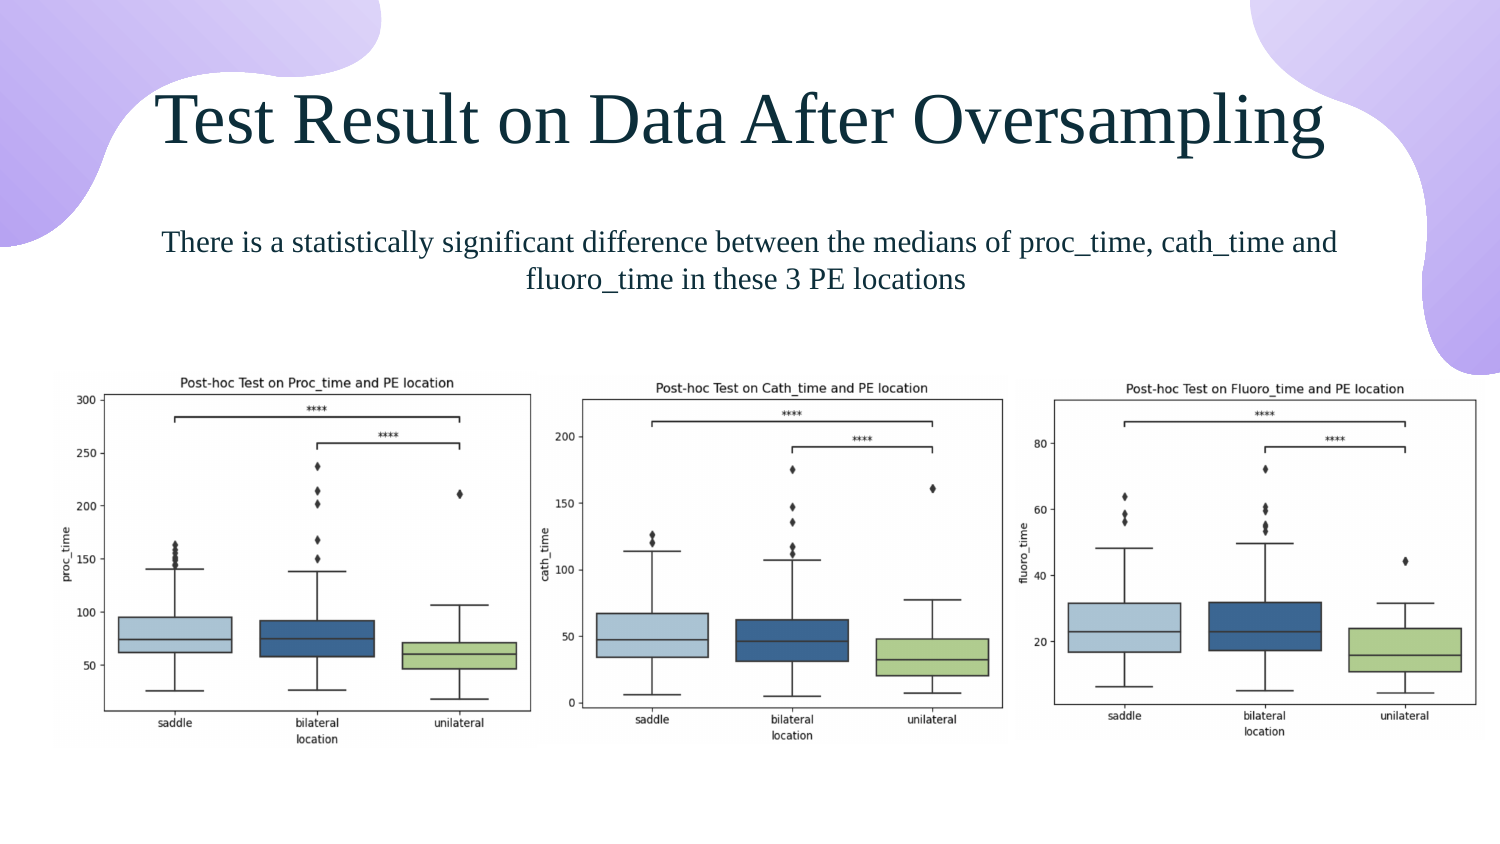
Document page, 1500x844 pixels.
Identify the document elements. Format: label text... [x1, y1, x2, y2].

picture [52, 371, 1008, 748]
list There is a statistically significant difference between the medians of proc_time, cath_time and fluoro_time in these 3 PE locations [83, 193, 1417, 324]
title Test Result on Data After Oversampling [118, 88, 1382, 142]
picture [1015, 379, 1485, 741]
